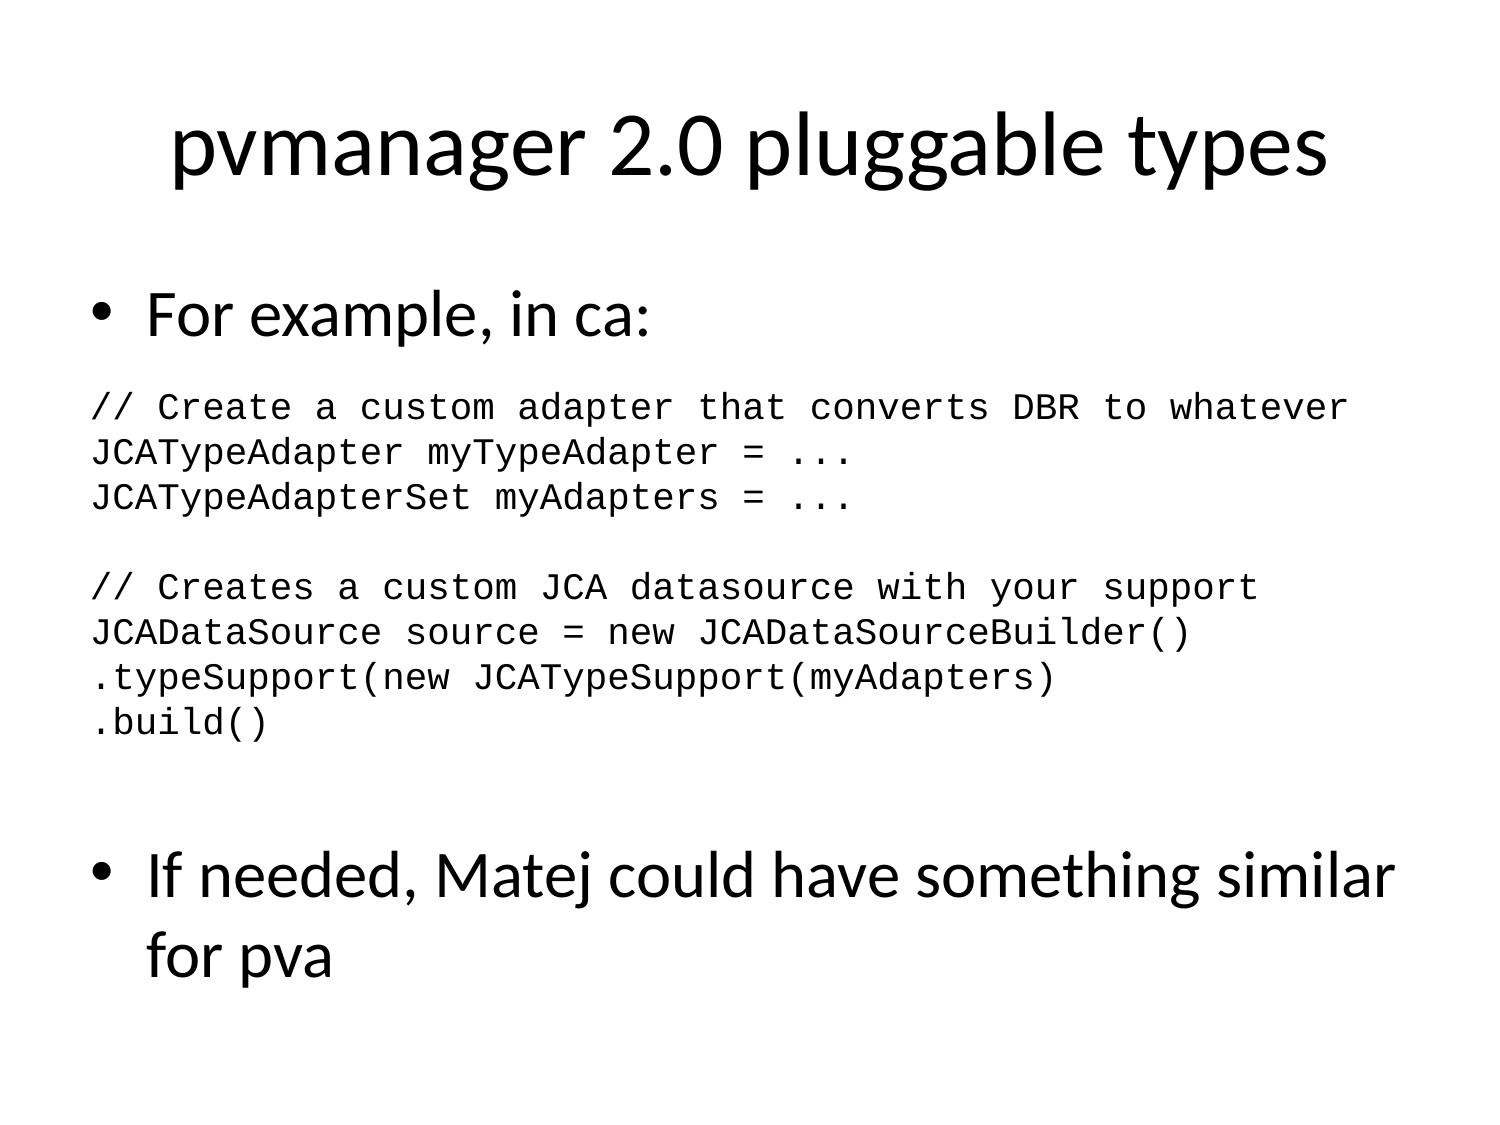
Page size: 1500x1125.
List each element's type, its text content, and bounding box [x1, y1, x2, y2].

list For example, in ca: If needed, Matej could have something similar for pva [75, 262, 1425, 374]
title pvmanager 2.0 pluggable types [75, 45, 1425, 233]
text_box // Create a custom adapter that converts DBR to whatever JCATypeAdapter myTypeAdapter = ... JCATypeAdapterSet myAdapters = ... // Creates a custom JCA datasource with your support JCADataSource source = new JCADataSourceBuilder() .typeSupport(new JCATypeSupport(myAdapters) .build() [74, 374, 1438, 795]
list For example, in ca: If needed, Matej could have something similar for pva [75, 795, 1425, 1005]
